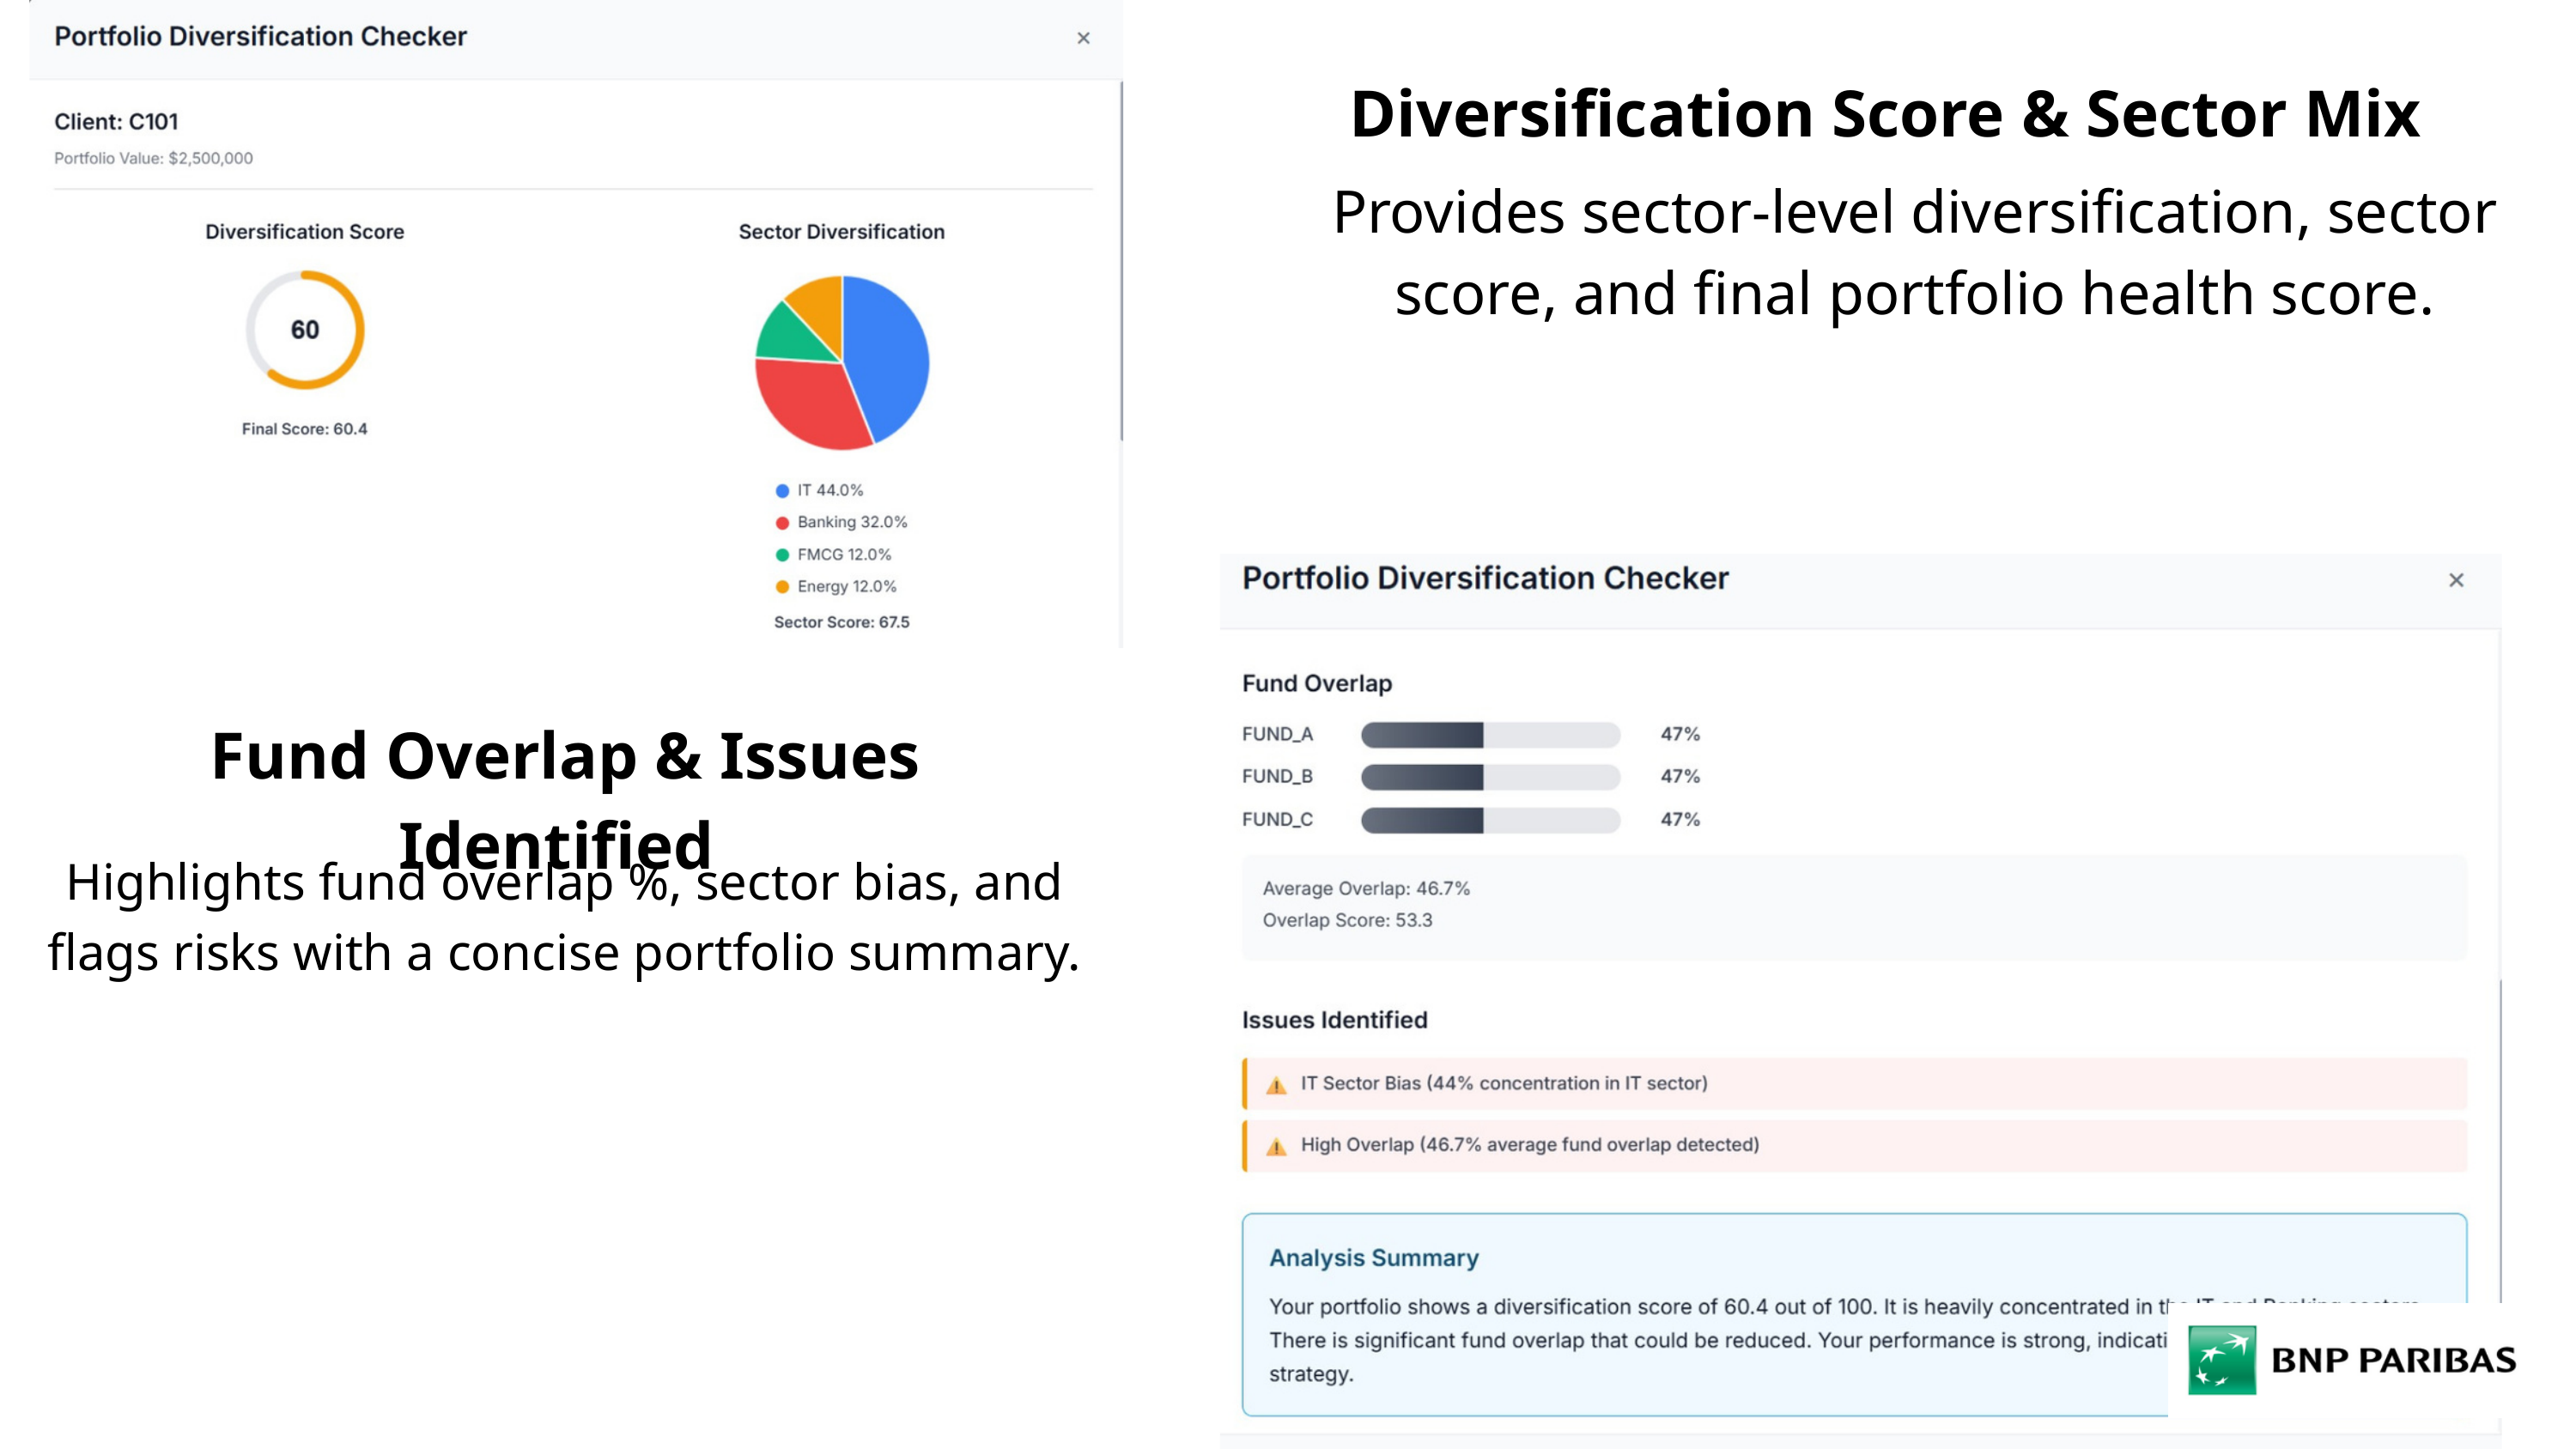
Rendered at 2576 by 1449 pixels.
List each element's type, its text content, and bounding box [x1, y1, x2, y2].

text_box Diversification Score & Sector Mix [1217, 59, 2506, 149]
text_box Fund Overlap & Issues Identified [52, 702, 1078, 840]
text_box [29, 0, 1124, 648]
text_box Provides sector-level diversification, sector score, and final portfolio health score. [1297, 161, 2532, 327]
text_box [1219, 554, 2502, 1449]
text_box Highlights fund overlap %, sector bias, and flags risks with a concise portfolio summary. [29, 840, 1101, 980]
text_box [2168, 1303, 2532, 1418]
